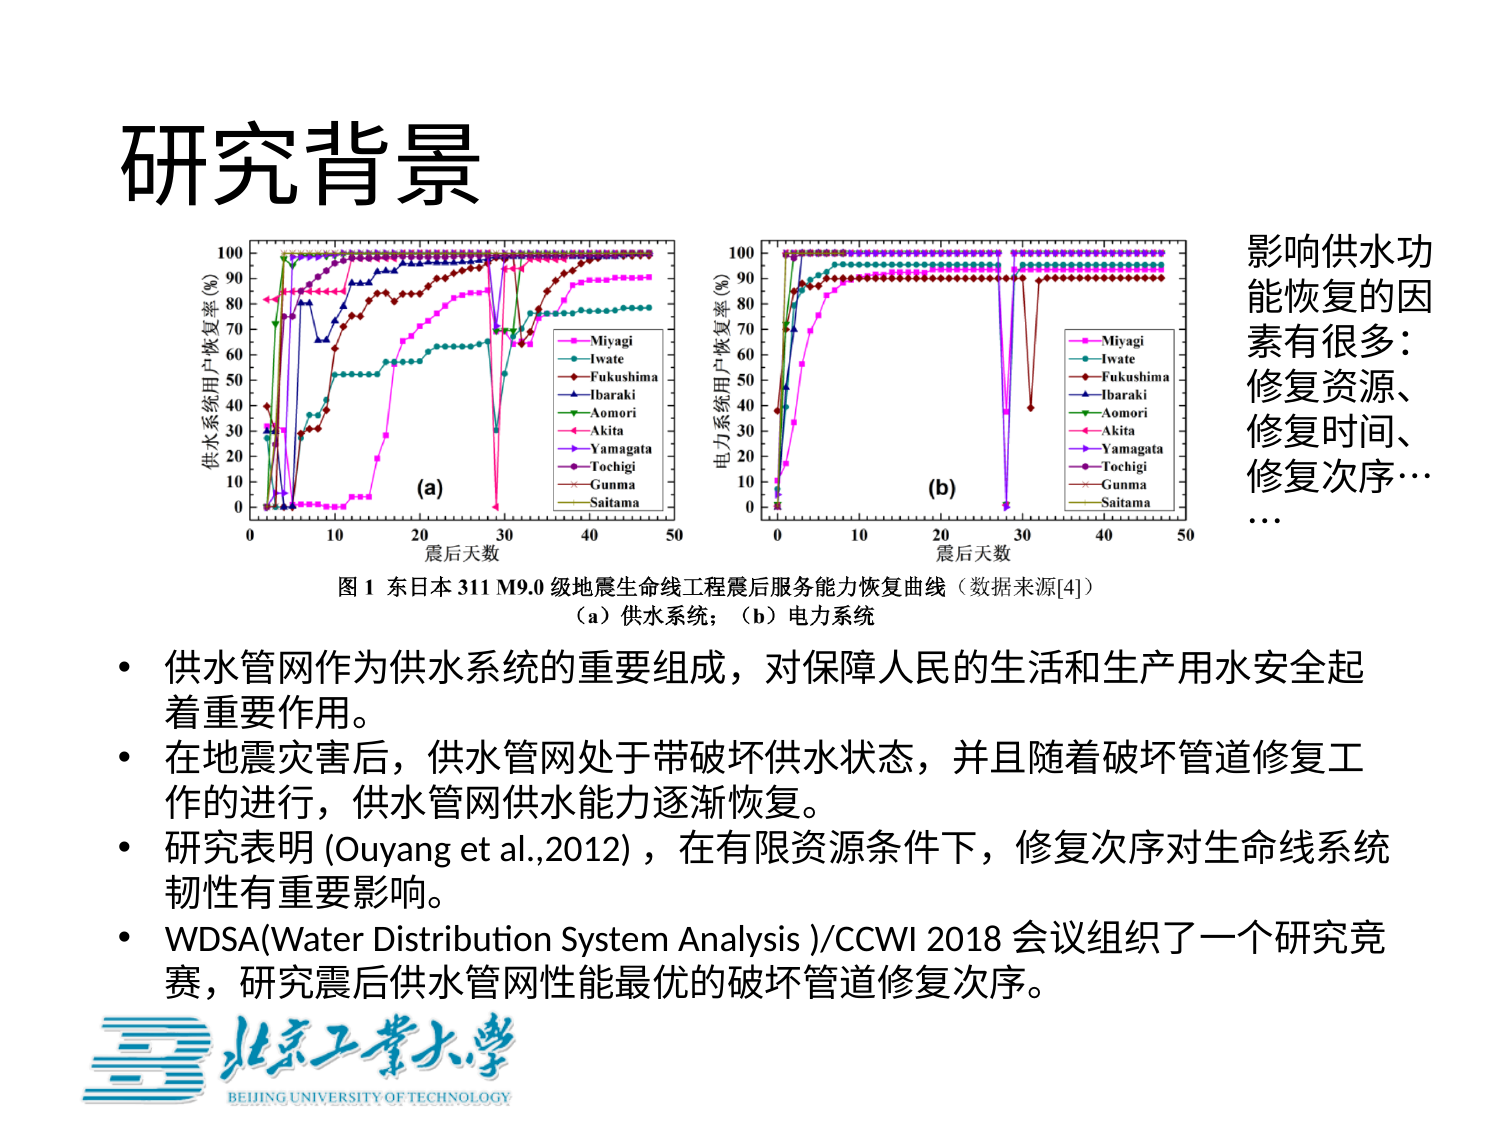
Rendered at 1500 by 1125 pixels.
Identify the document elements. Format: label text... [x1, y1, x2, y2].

text_box 影响供水功能恢复的因素有很多：修复资源、修复时间、修复次序…… [1231, 220, 1484, 551]
title 研究背景 [103, 59, 1397, 278]
text_box 供水管网作为供水系统的重要组成，对保障人民的生活和生产用水安全起着重要作用。 在地震灾害后，供水管网处于带破坏供水状态，并且随着破坏管道修复工作的进行，供水管网供水能力逐渐恢复。 研究表明(Ouyang et al.,2012)，在有限资源条件下，修复次序对生命线系统韧性有重要影响。 WDSA(Water Distribution System Analysis )/CCWI 2018会议组织了一个研究竞赛，研究震后供水管网性能最优的破坏管道修复次序。 [103, 636, 1407, 1012]
picture [67, 1001, 561, 1125]
picture [189, 233, 1199, 637]
